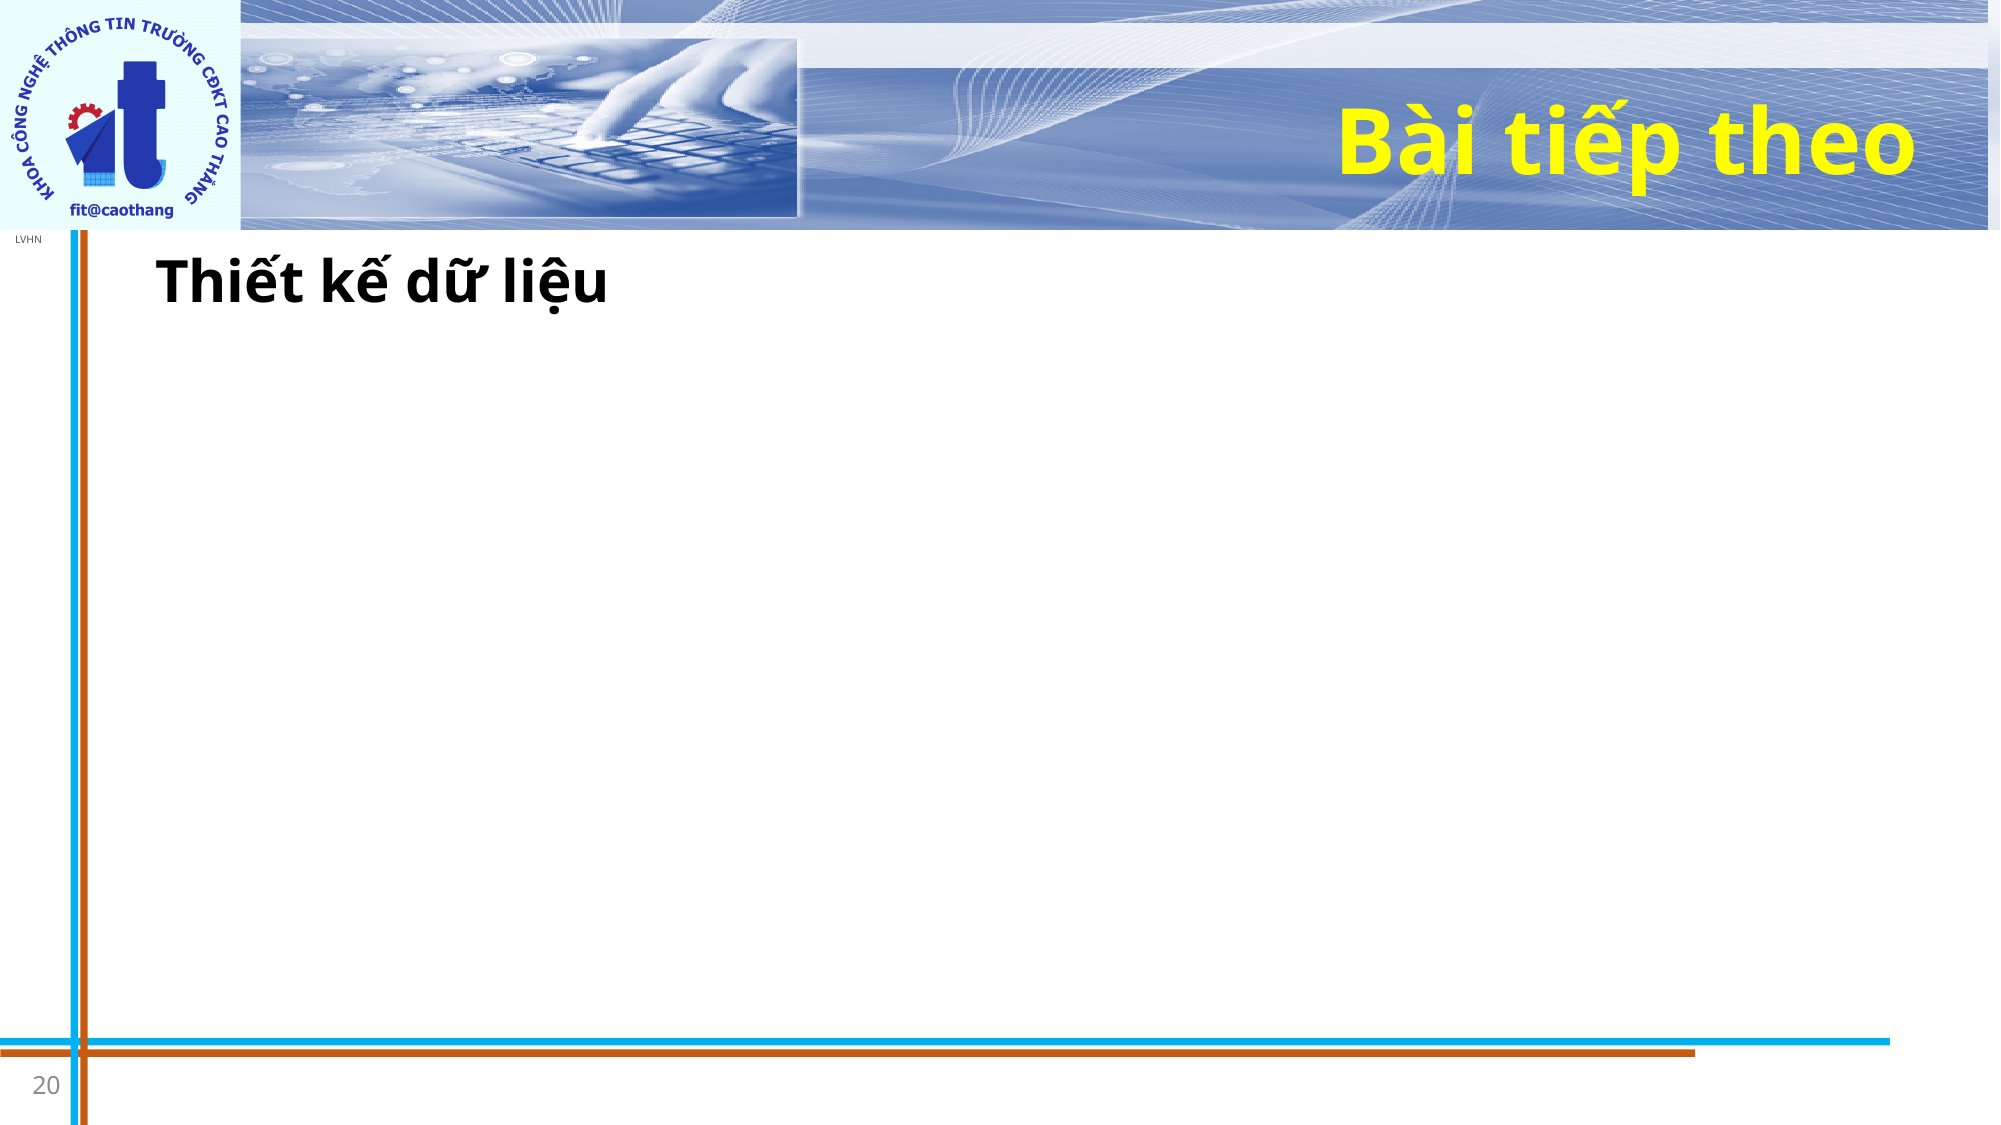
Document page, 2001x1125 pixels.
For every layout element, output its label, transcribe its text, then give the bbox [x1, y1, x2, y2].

list Thiết kế dữ liệu [139, 245, 1934, 1014]
picture [0, 0, 241, 230]
slide_number 20 [0, 1056, 76, 1117]
title Bài tiếp theo [137, 36, 1934, 254]
